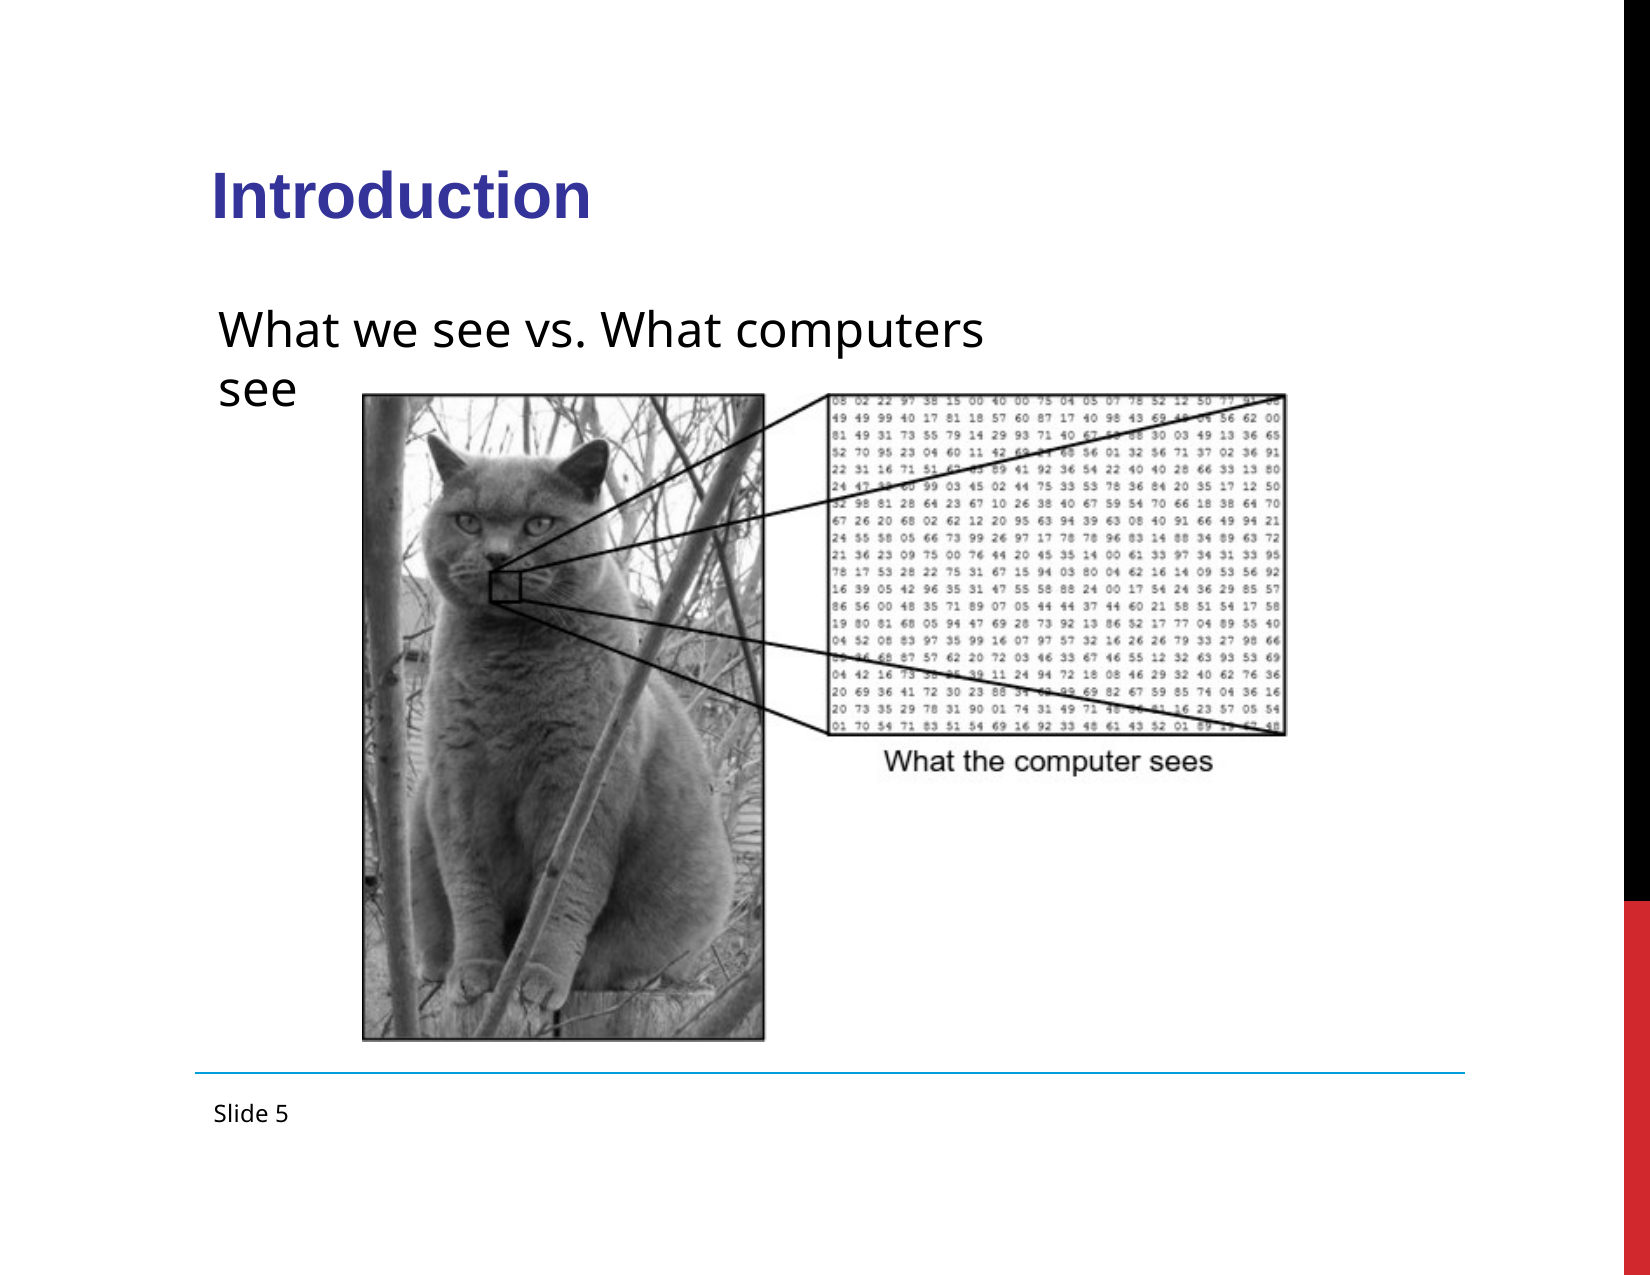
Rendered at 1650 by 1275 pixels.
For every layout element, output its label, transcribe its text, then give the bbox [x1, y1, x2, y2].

picture [362, 393, 1289, 1043]
text_box What we see vs. What computers see [216, 296, 1051, 417]
text_box Slide 5 [211, 1098, 296, 1161]
text_box Introduction [208, 150, 598, 232]
